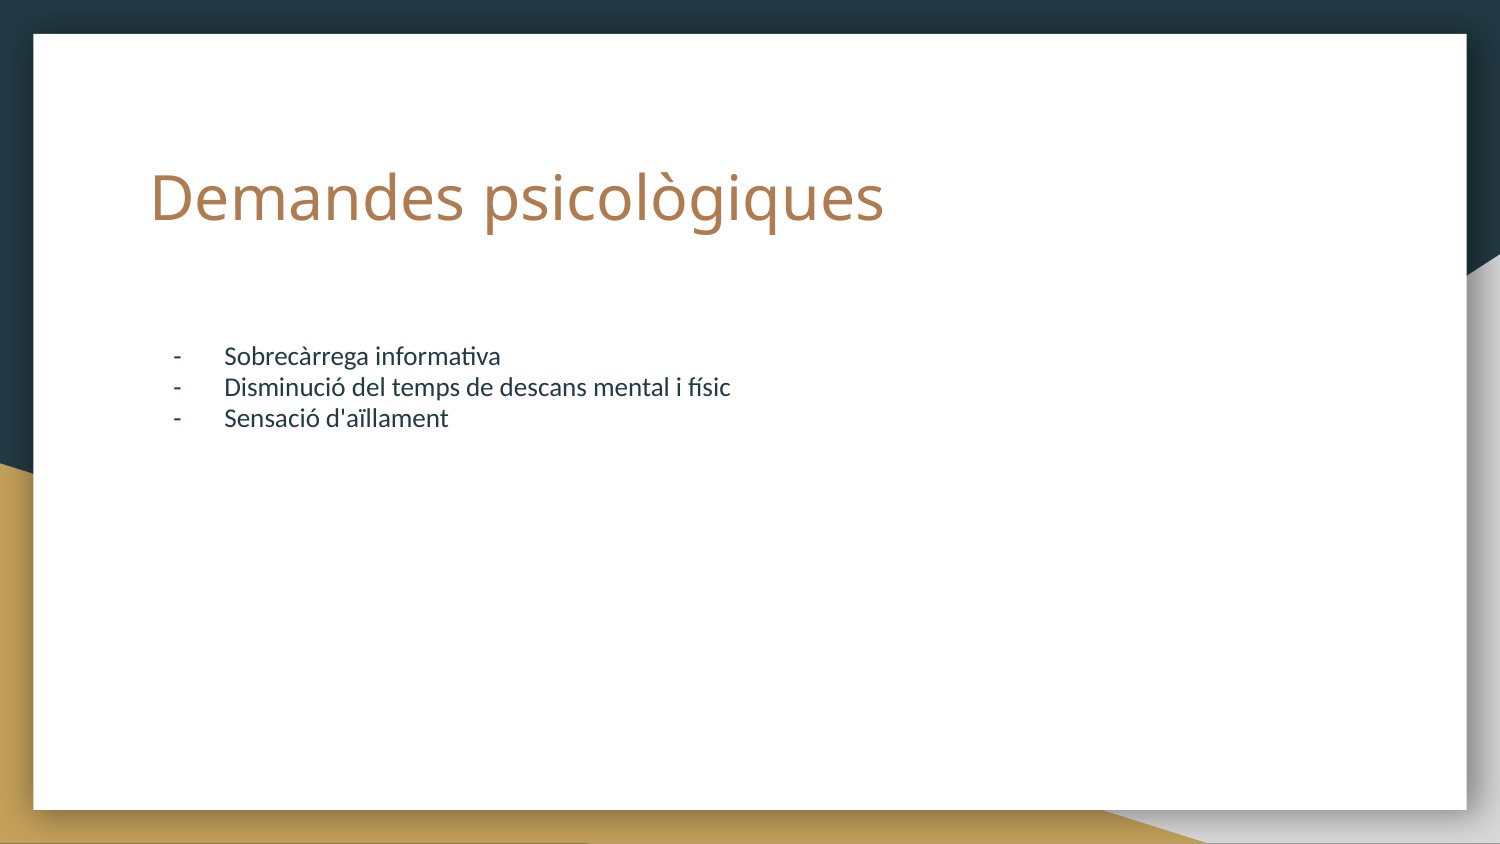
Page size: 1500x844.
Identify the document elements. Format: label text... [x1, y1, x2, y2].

list Sobrecàrrega informativa Disminució del temps de descans mental i físic Sensació d'aïllament [134, 326, 1366, 729]
title Demandes psicològiques [134, 138, 1366, 296]
